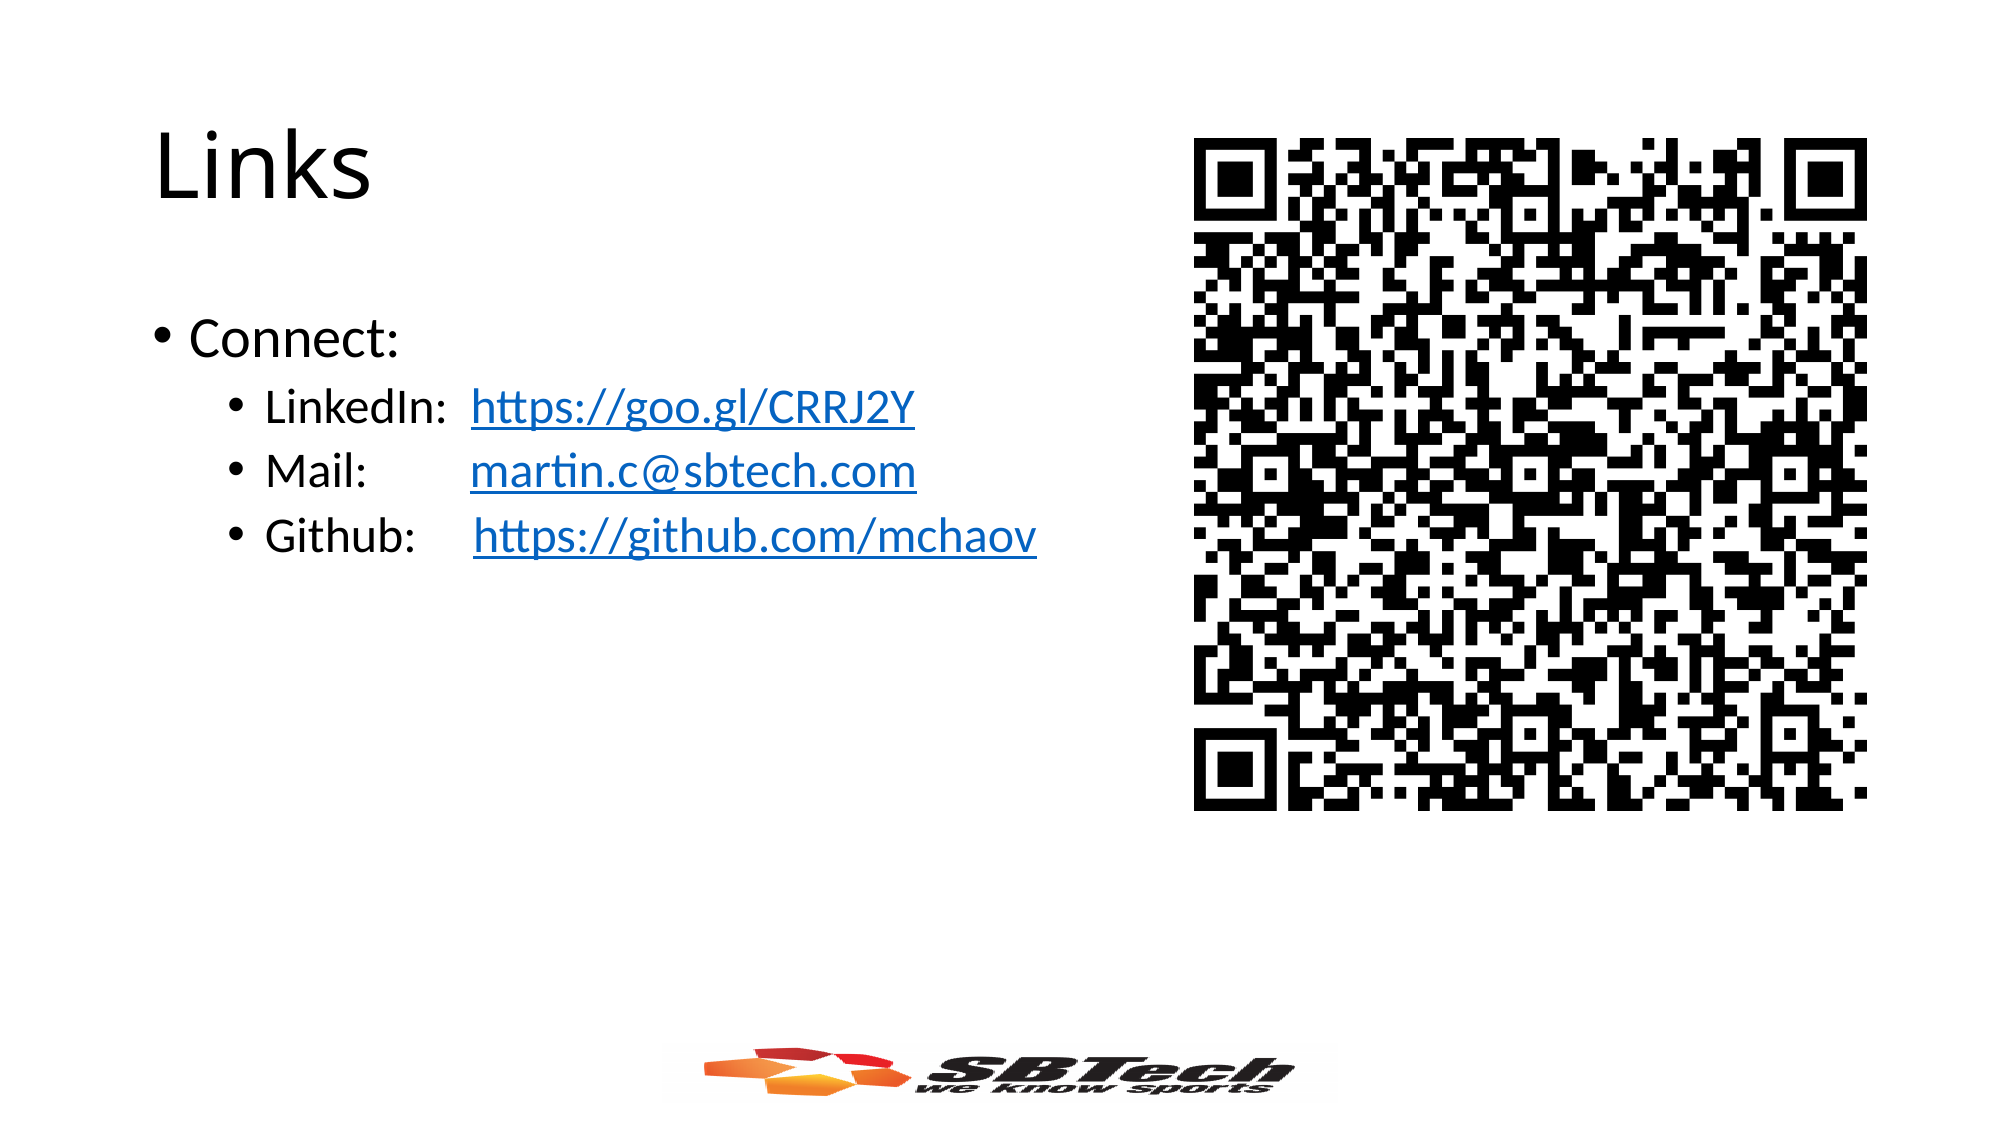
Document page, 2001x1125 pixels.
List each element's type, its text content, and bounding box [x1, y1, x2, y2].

footer [662, 1042, 1338, 1103]
picture [1170, 114, 1890, 834]
title Links [137, 59, 1863, 278]
list Connect: LinkedIn: https://goo.gl/CRRJ2Y Mail: martin.c@sbtech.com Github: https://github.com/mchaov [137, 299, 1863, 1014]
